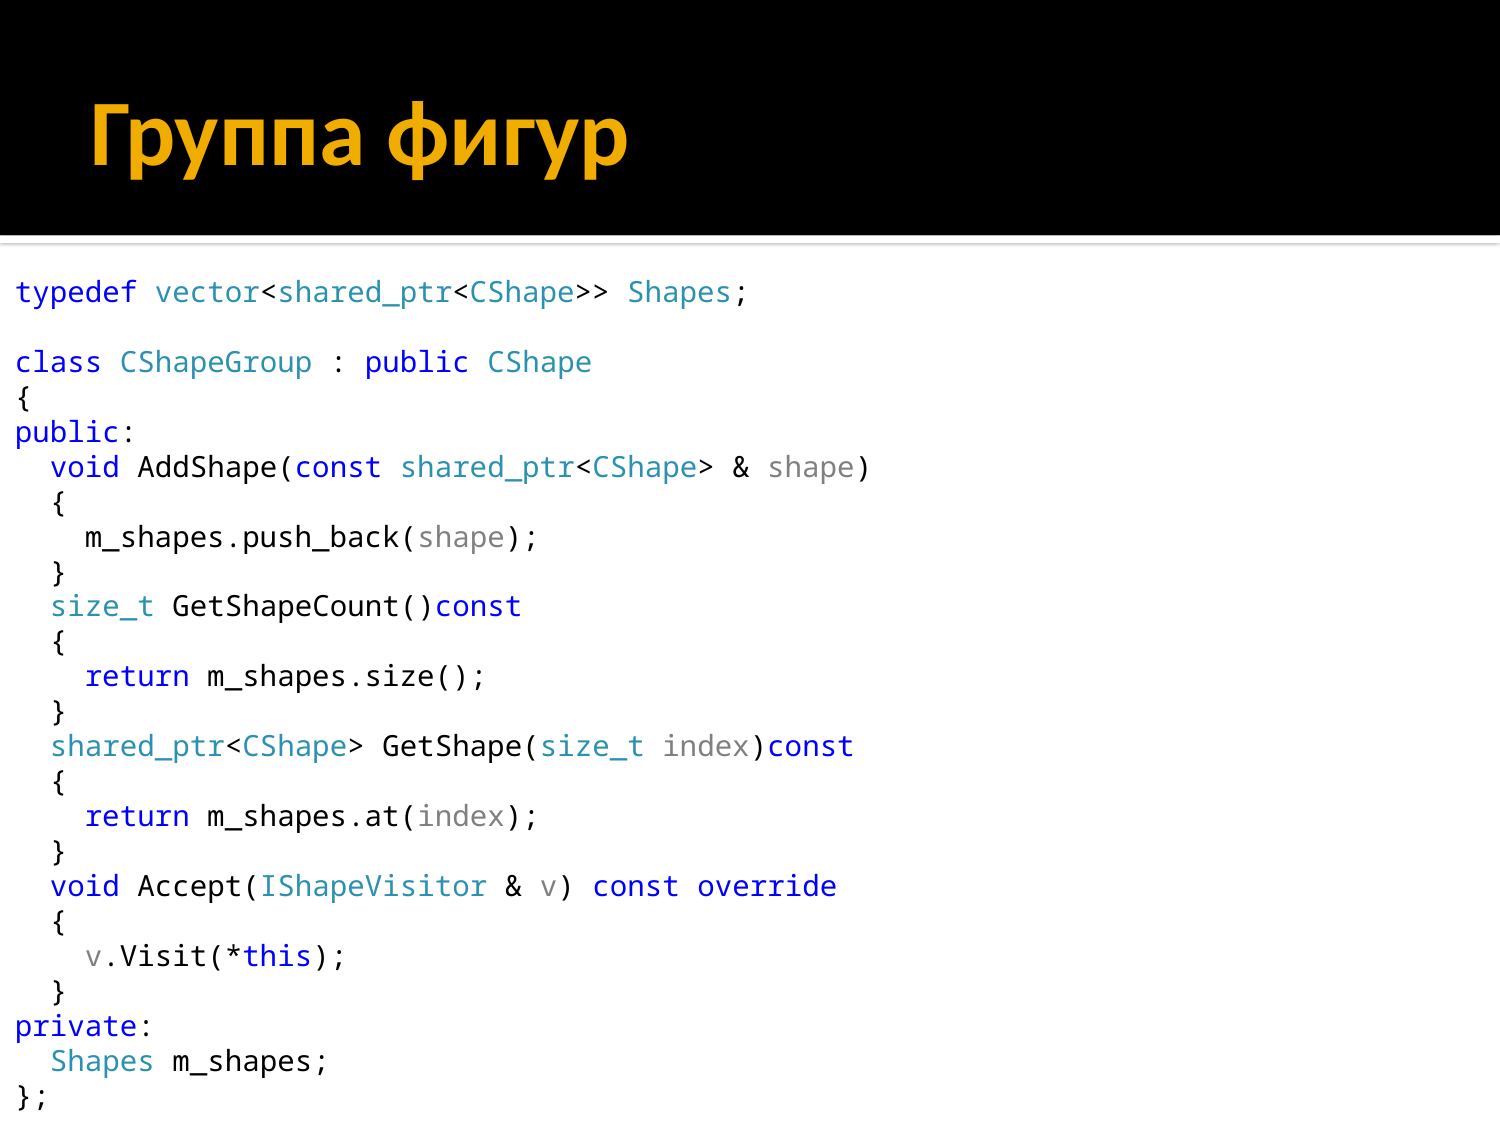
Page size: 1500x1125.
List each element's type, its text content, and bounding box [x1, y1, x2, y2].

text_box typedef vector<shared_ptr<CShape>> Shapes; class CShapeGroup : public CShape { public: void AddShape(const shared_ptr<CShape> & shape) { m_shapes.push_back(shape); } size_t GetShapeCount()const { return m_shapes.size(); } shared_ptr<CShape> GetShape(size_t index)const { return m_shapes.at(index); } void Accept(IShapeVisitor & v) const override { v.Visit(*this); } private: Shapes m_shapes; }; [0, 265, 895, 1120]
title Группа фигур [75, 24, 1425, 231]
